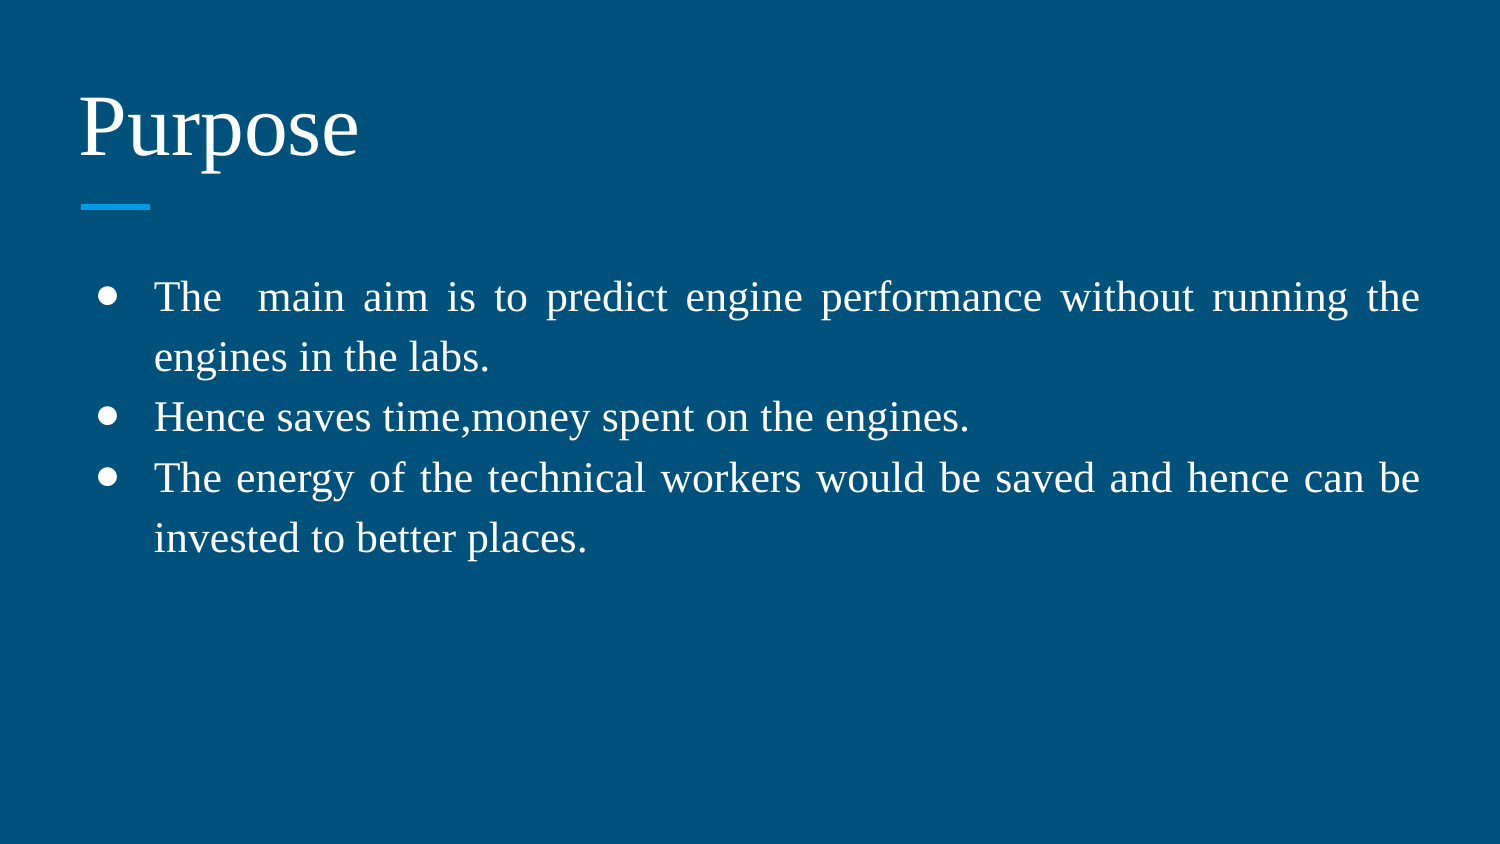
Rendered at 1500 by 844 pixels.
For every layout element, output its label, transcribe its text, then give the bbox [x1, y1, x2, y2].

list The main aim is to predict engine performance without running the engines in the labs. Hence saves time,money spent on the engines. The energy of the technical workers would be saved and hence can be invested to better places. [63, 244, 1437, 750]
title Purpose [63, 75, 1437, 188]
